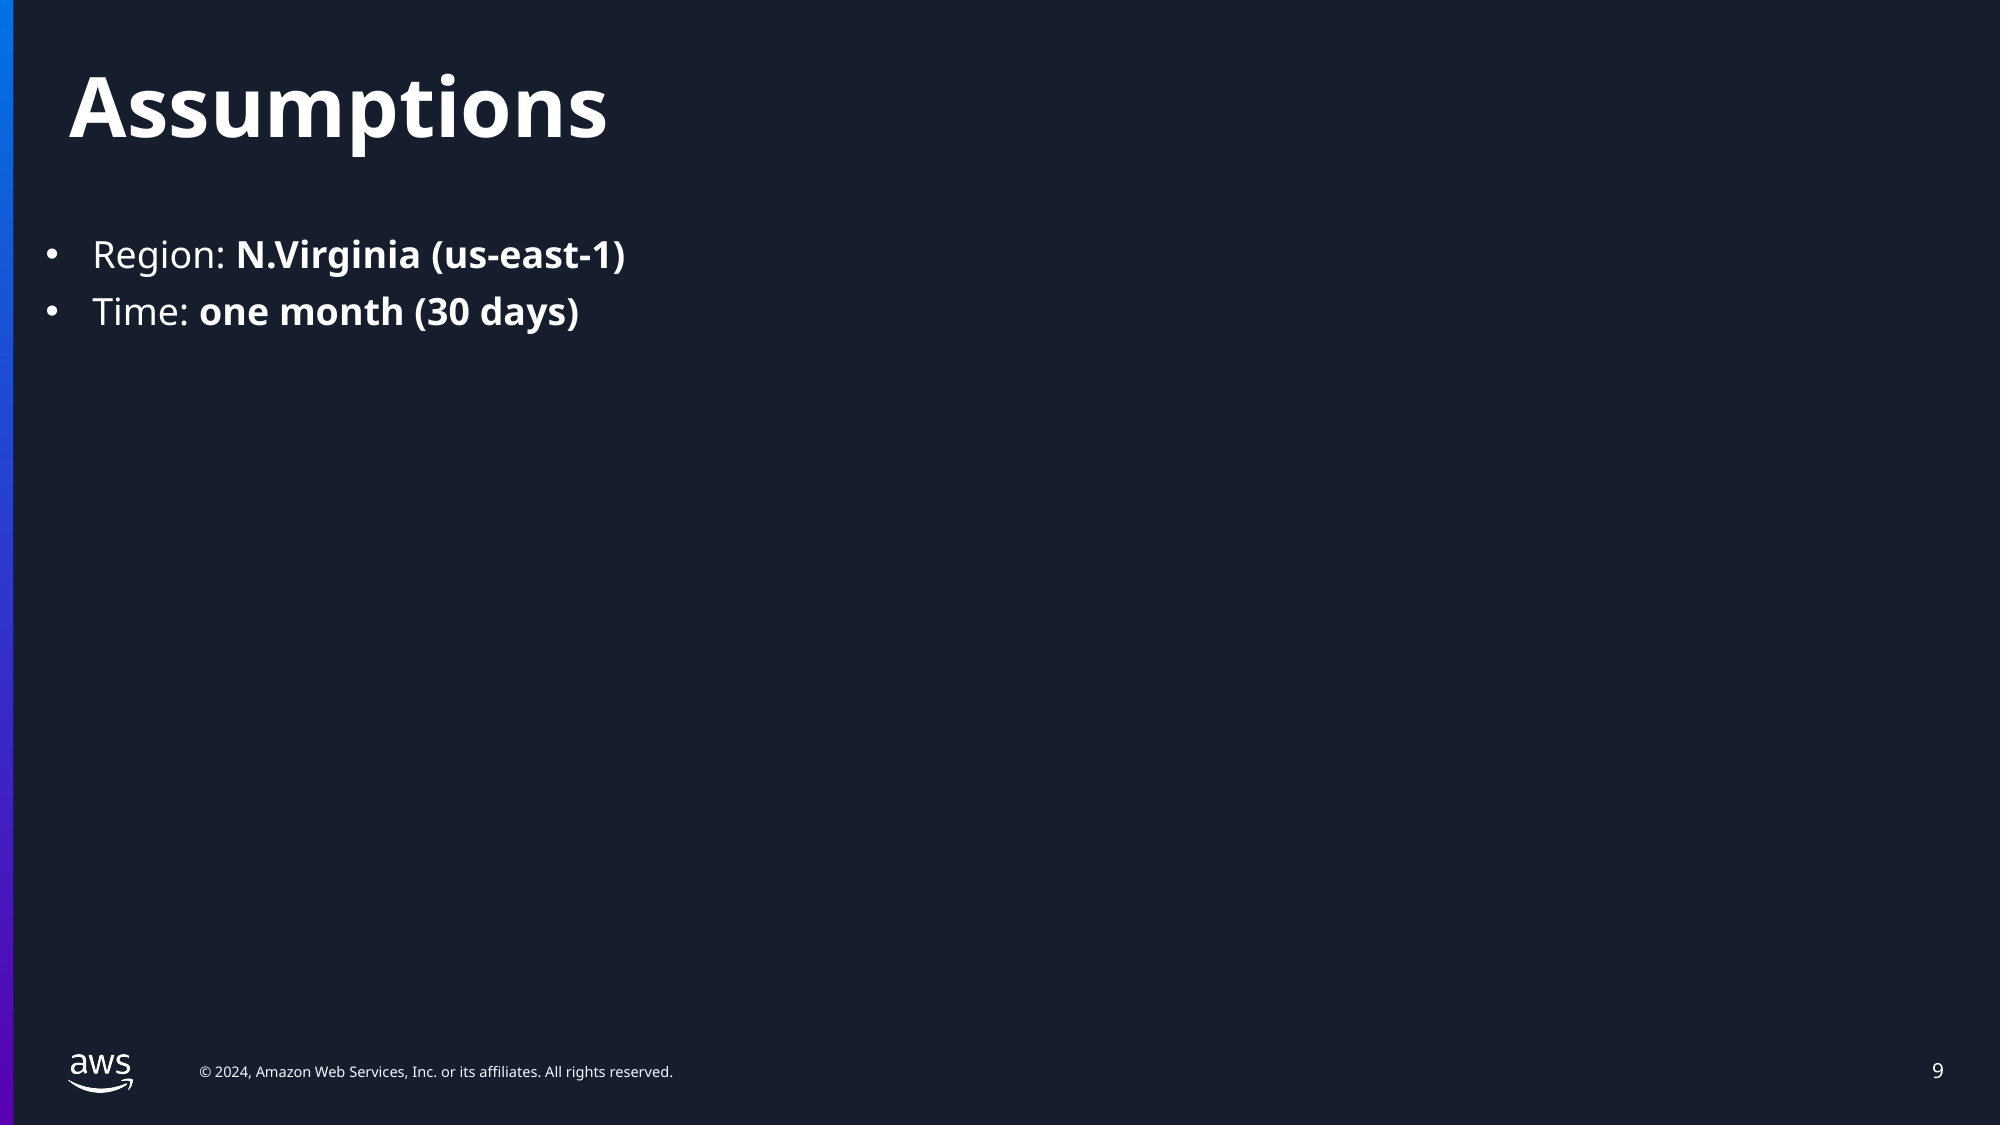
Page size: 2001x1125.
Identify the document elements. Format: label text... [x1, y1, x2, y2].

list Region: N.Virginia (us-east-1) Time: one month (30 days) [0, 223, 1835, 876]
slide_number 9 [1493, 1041, 1944, 1102]
title Assumptions [69, 58, 1945, 163]
picture [68, 1054, 133, 1093]
